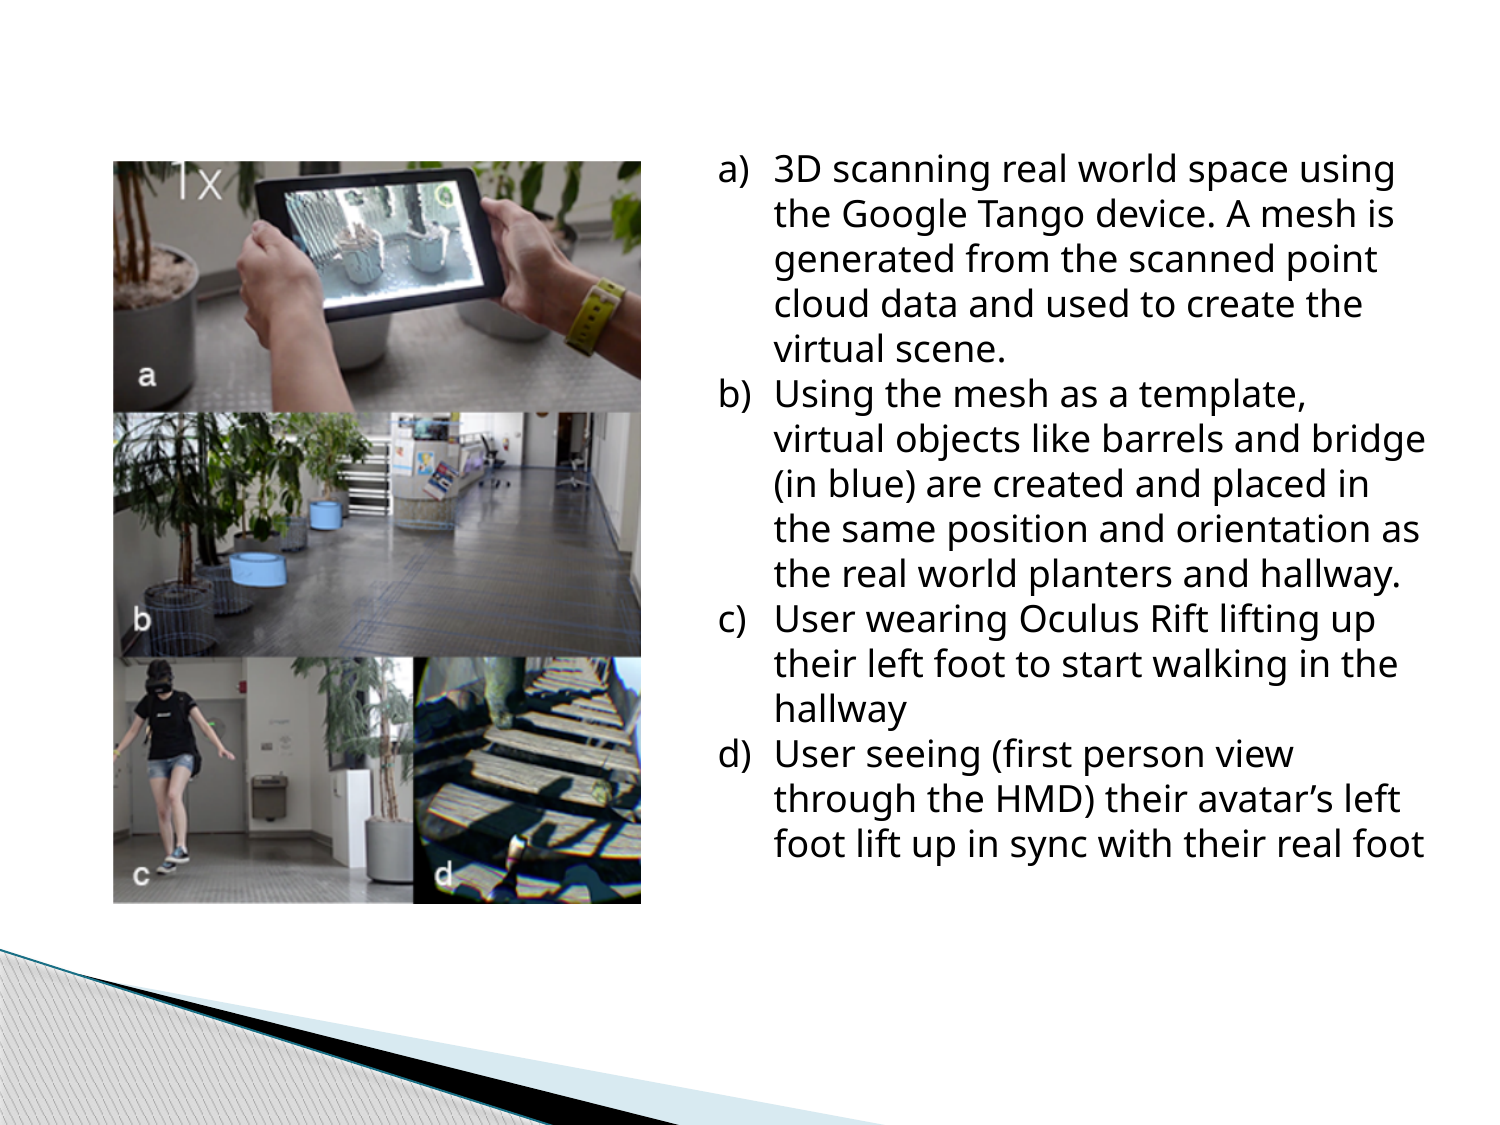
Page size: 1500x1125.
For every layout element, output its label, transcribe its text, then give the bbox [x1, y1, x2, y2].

text_box 3D scanning real world space using the Google Tango device. A mesh is generated from the scanned point cloud data and used to create the virtual scene. Using the mesh as a template, virtual objects like barrels and bridge (in blue) are created and placed in the same position and orientation as the real world planters and hallway. User wearing Oculus Rift lifting up their left foot to start walking in the hallway User seeing (first person view through the HMD) their avatar’s left foot lift up in sync with their real foot [702, 137, 1453, 917]
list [111, 160, 641, 904]
